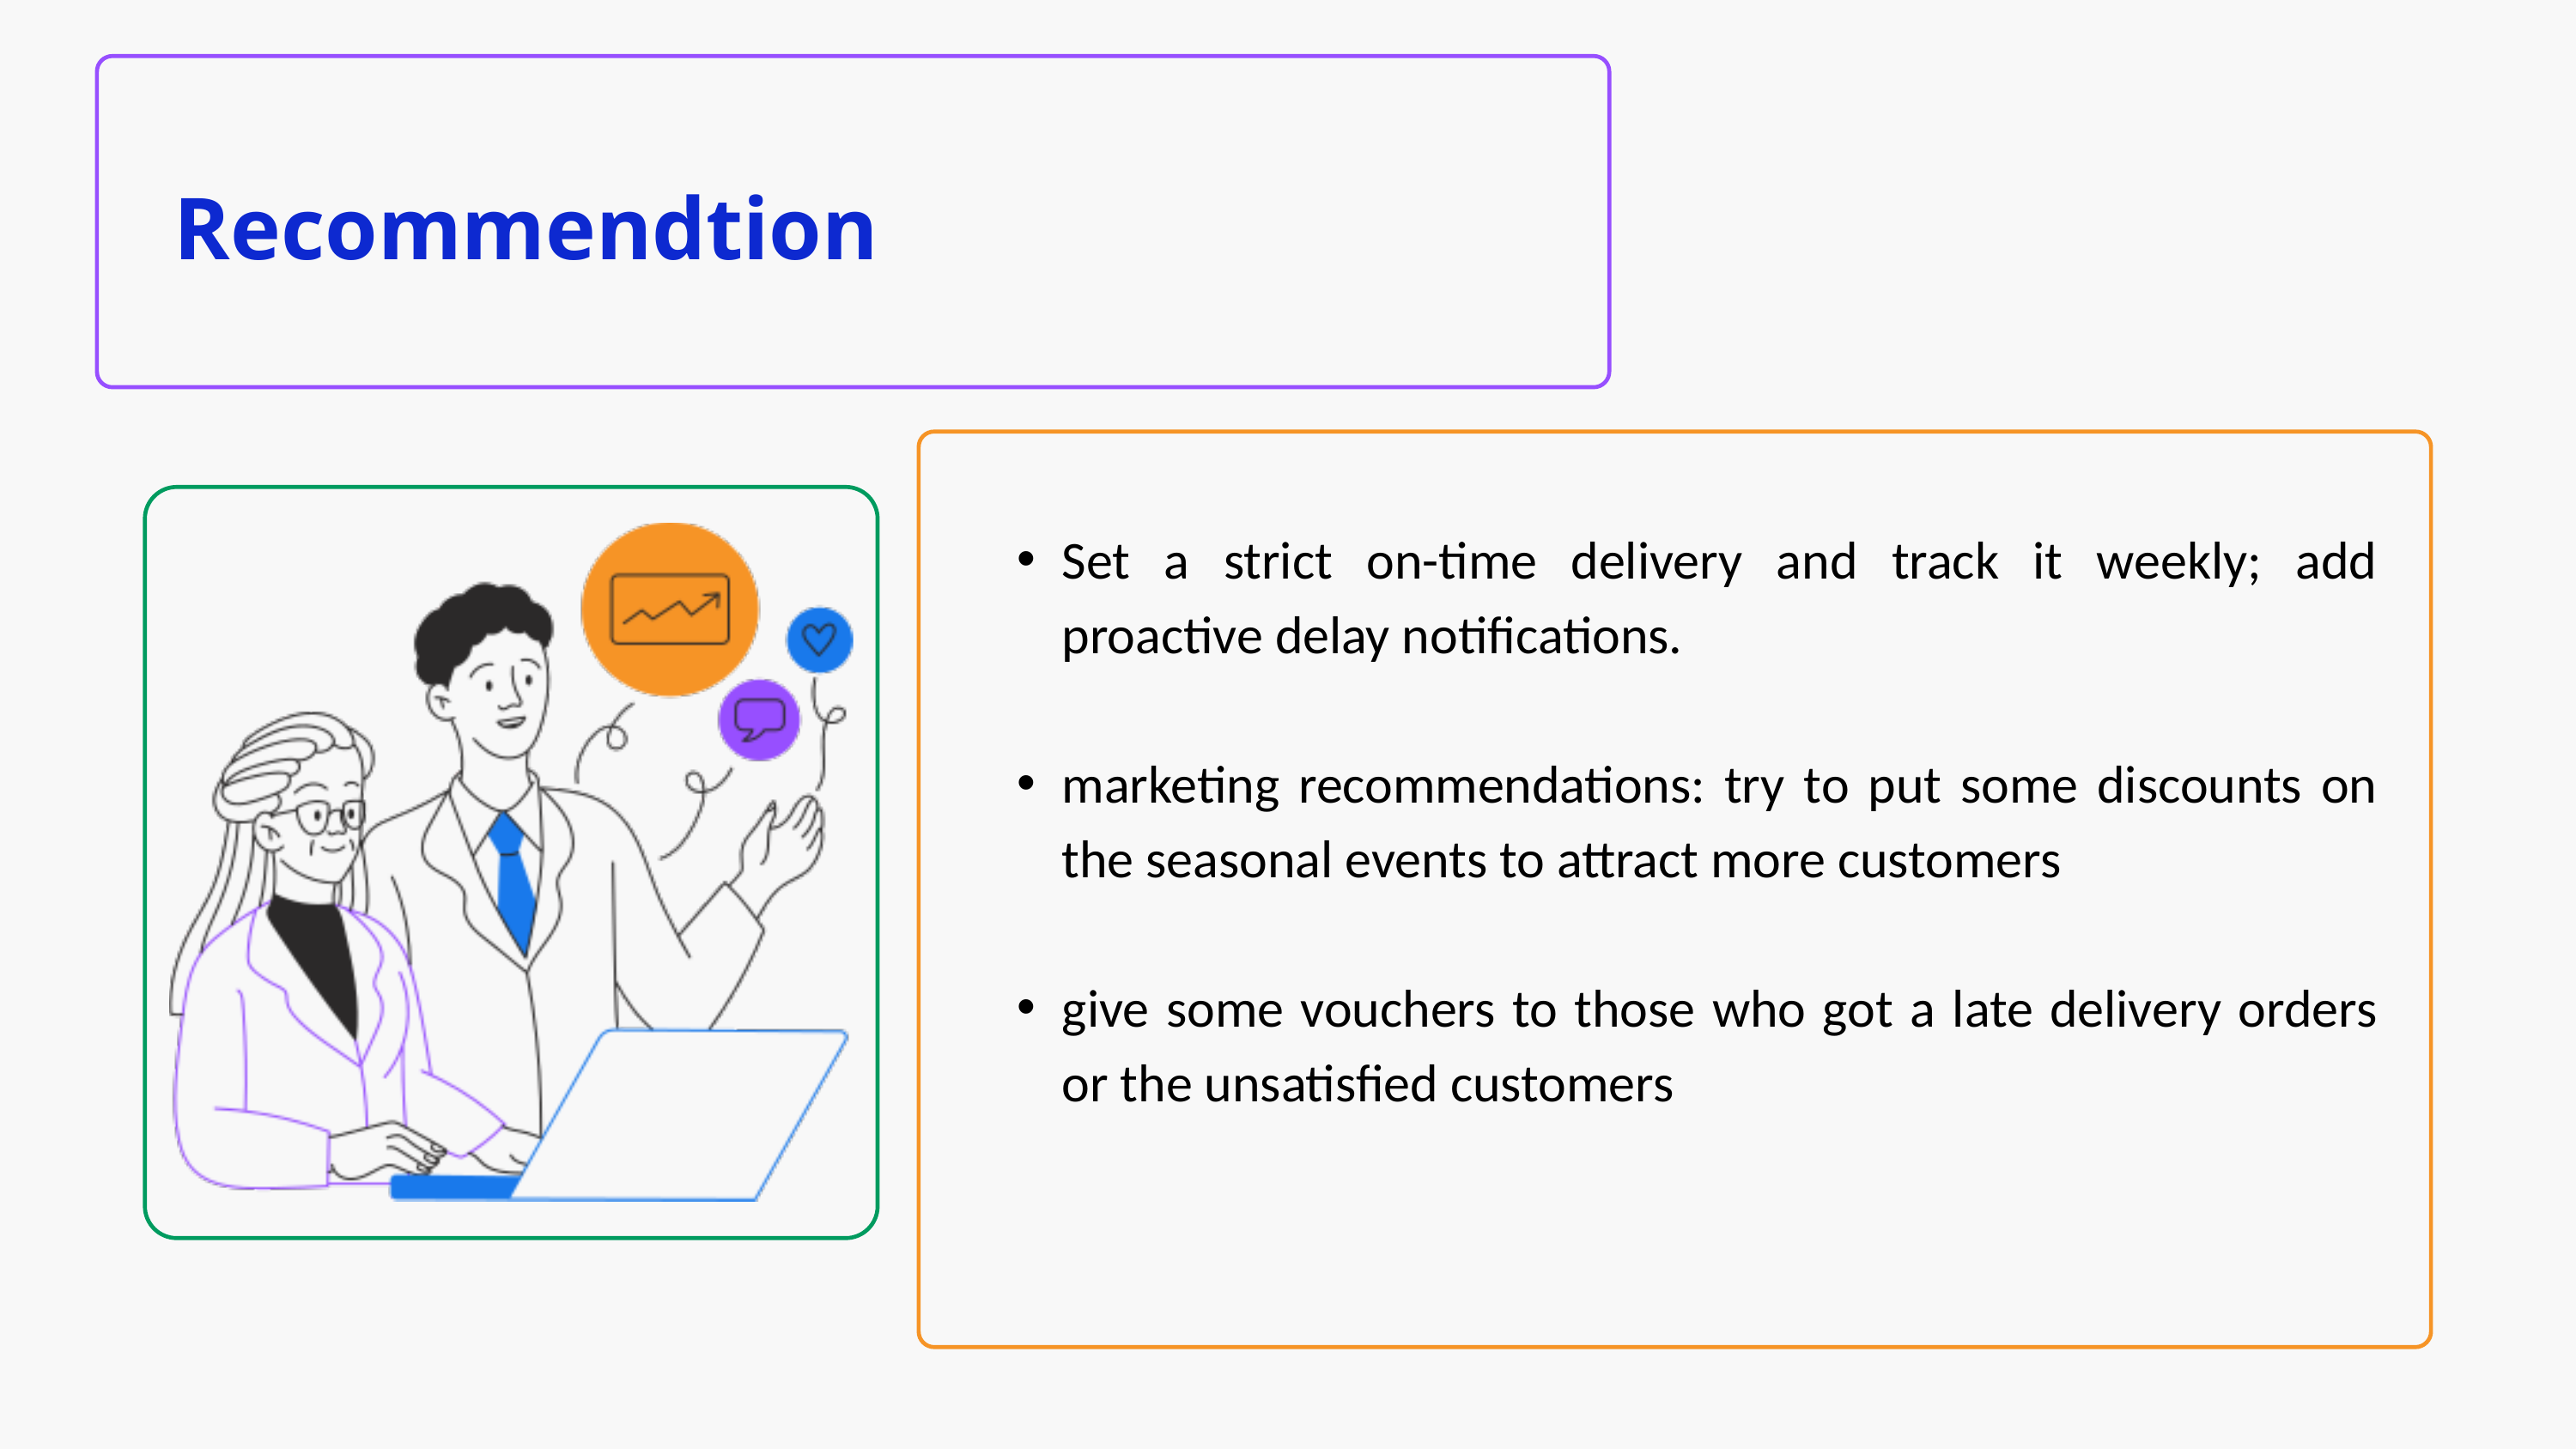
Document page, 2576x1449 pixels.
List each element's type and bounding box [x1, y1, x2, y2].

text_box [918, 431, 2432, 1348]
text_box [96, 55, 1610, 388]
text_box [144, 487, 878, 1239]
